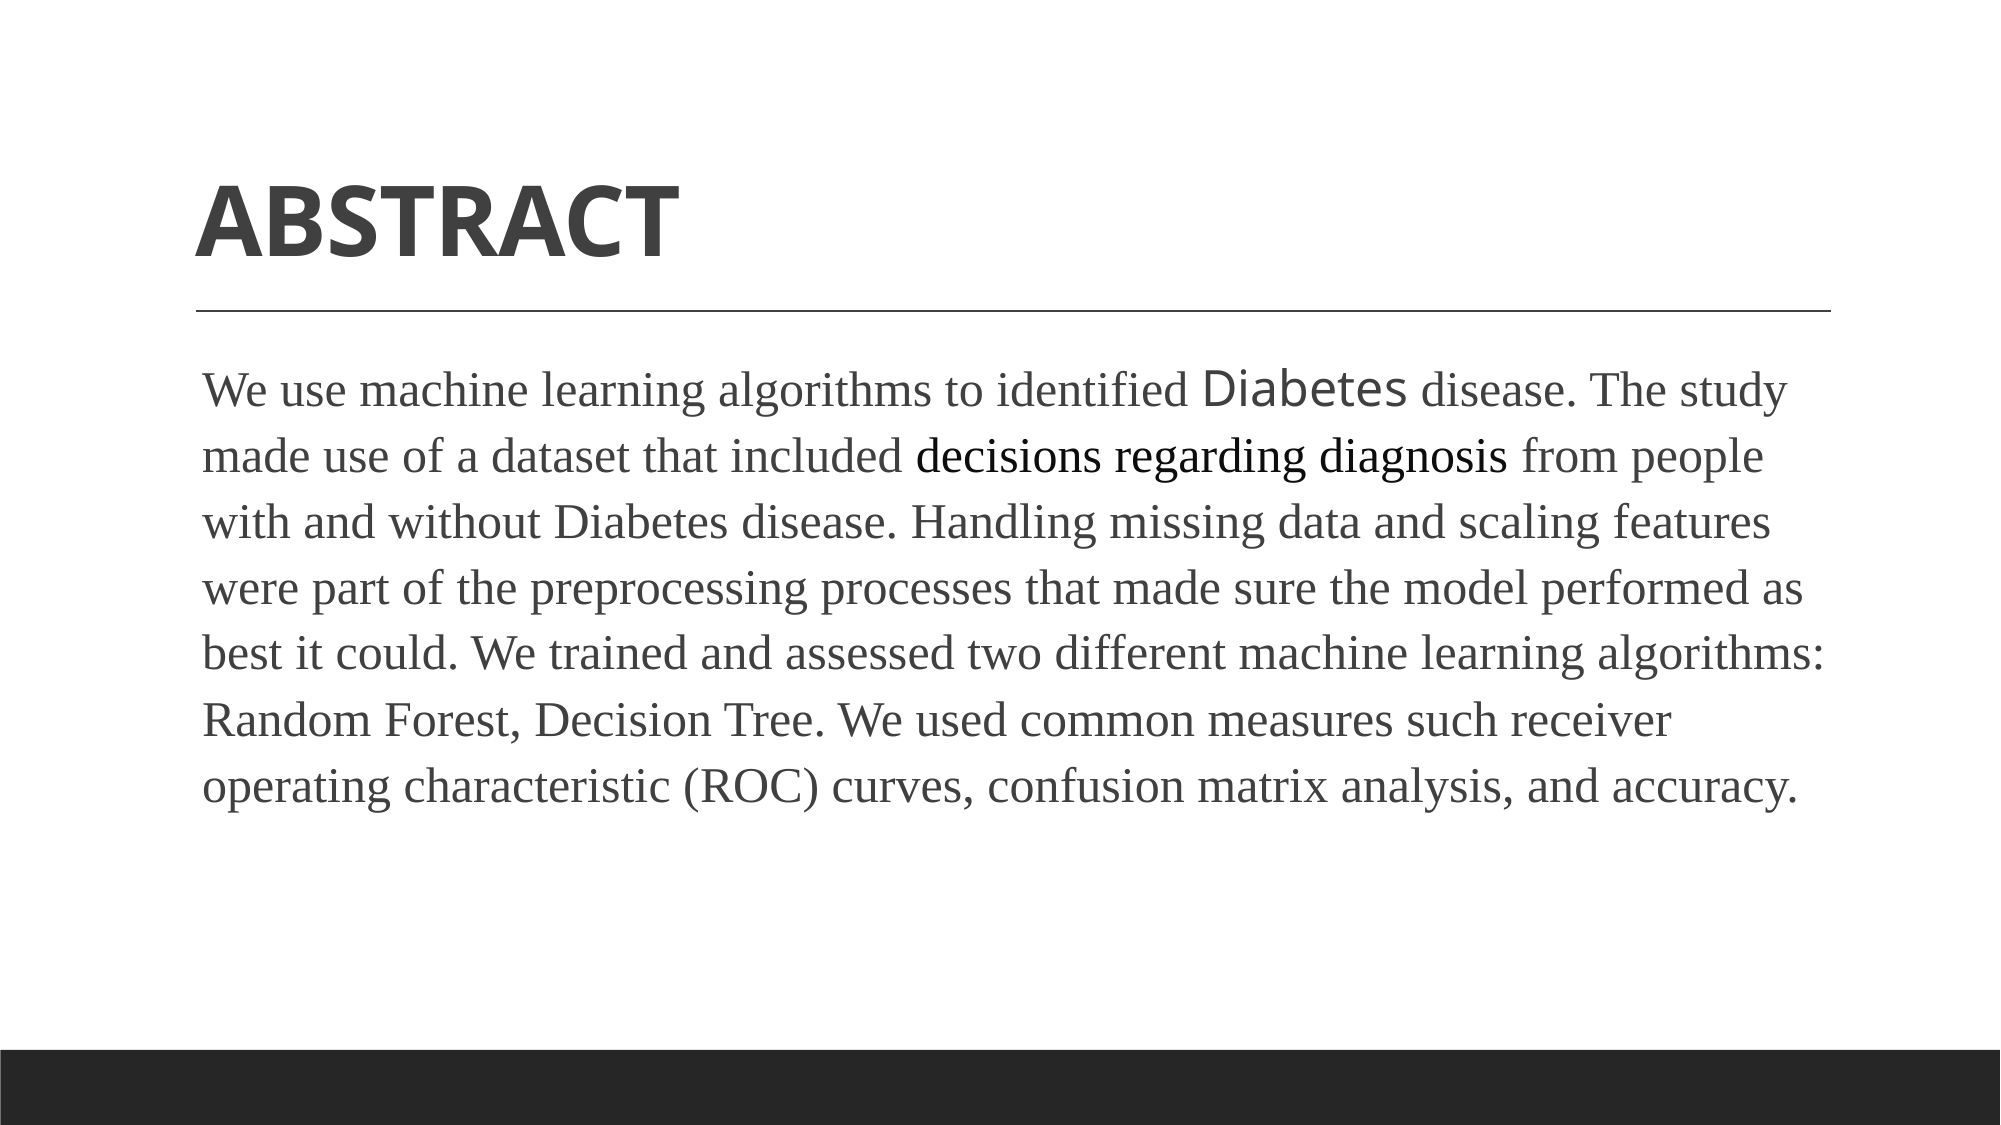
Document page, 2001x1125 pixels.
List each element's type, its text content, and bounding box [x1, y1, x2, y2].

text_box ABSTRACT [179, 46, 1830, 285]
list We use machine learning algorithms to identified Diabetes disease. The study made use of a dataset that included decisions regarding diagnosis from people with and without Diabetes disease. Handling missing data and scaling features were part of the preprocessing processes that made sure the model performed as best it could. We trained and assessed two different machine learning algorithms: Random Forest, Decision Tree. We used common measures such receiver operating characteristic (ROC) curves, confusion matrix analysis, and accuracy. [187, 342, 1837, 960]
